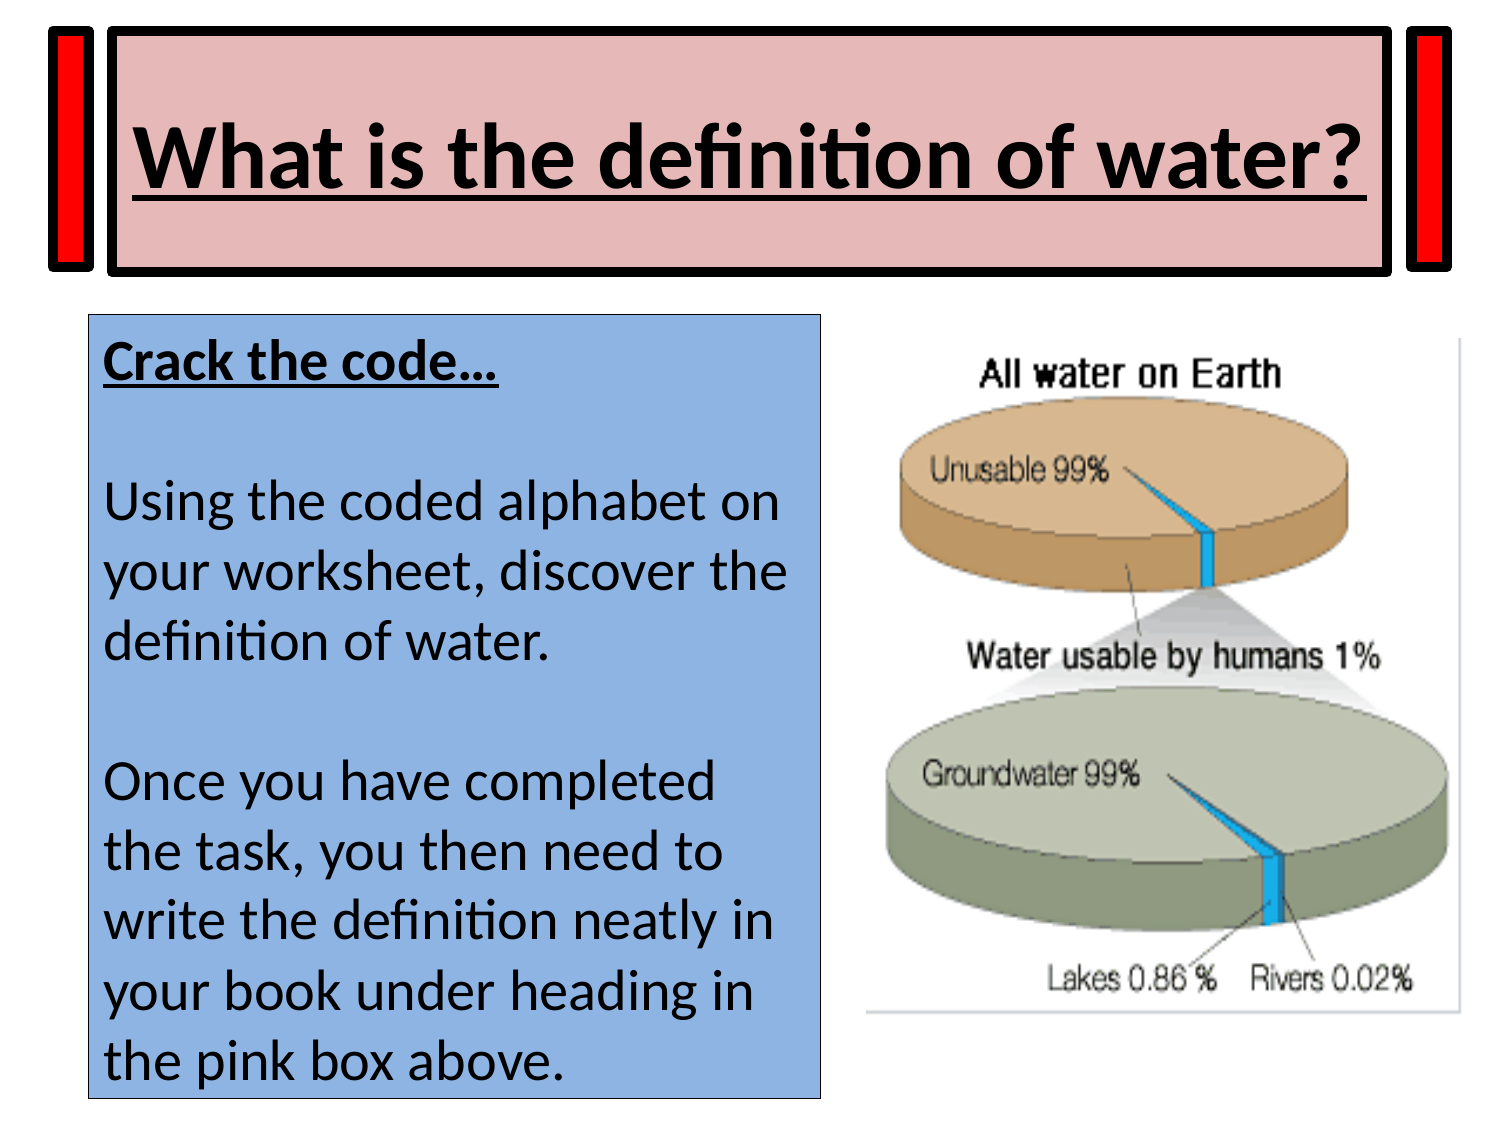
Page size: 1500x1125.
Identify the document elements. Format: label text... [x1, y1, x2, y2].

text_box What is the definition of water? [112, 30, 1388, 273]
text_box Crack the code… Using the coded alphabet on your worksheet, discover the definition of water. Once you have completed the task, you then need to write the definition neatly in your book under heading in the pink box above. [88, 314, 821, 1099]
picture [865, 337, 1467, 1020]
text_box [51, 29, 91, 269]
text_box [1409, 29, 1449, 269]
